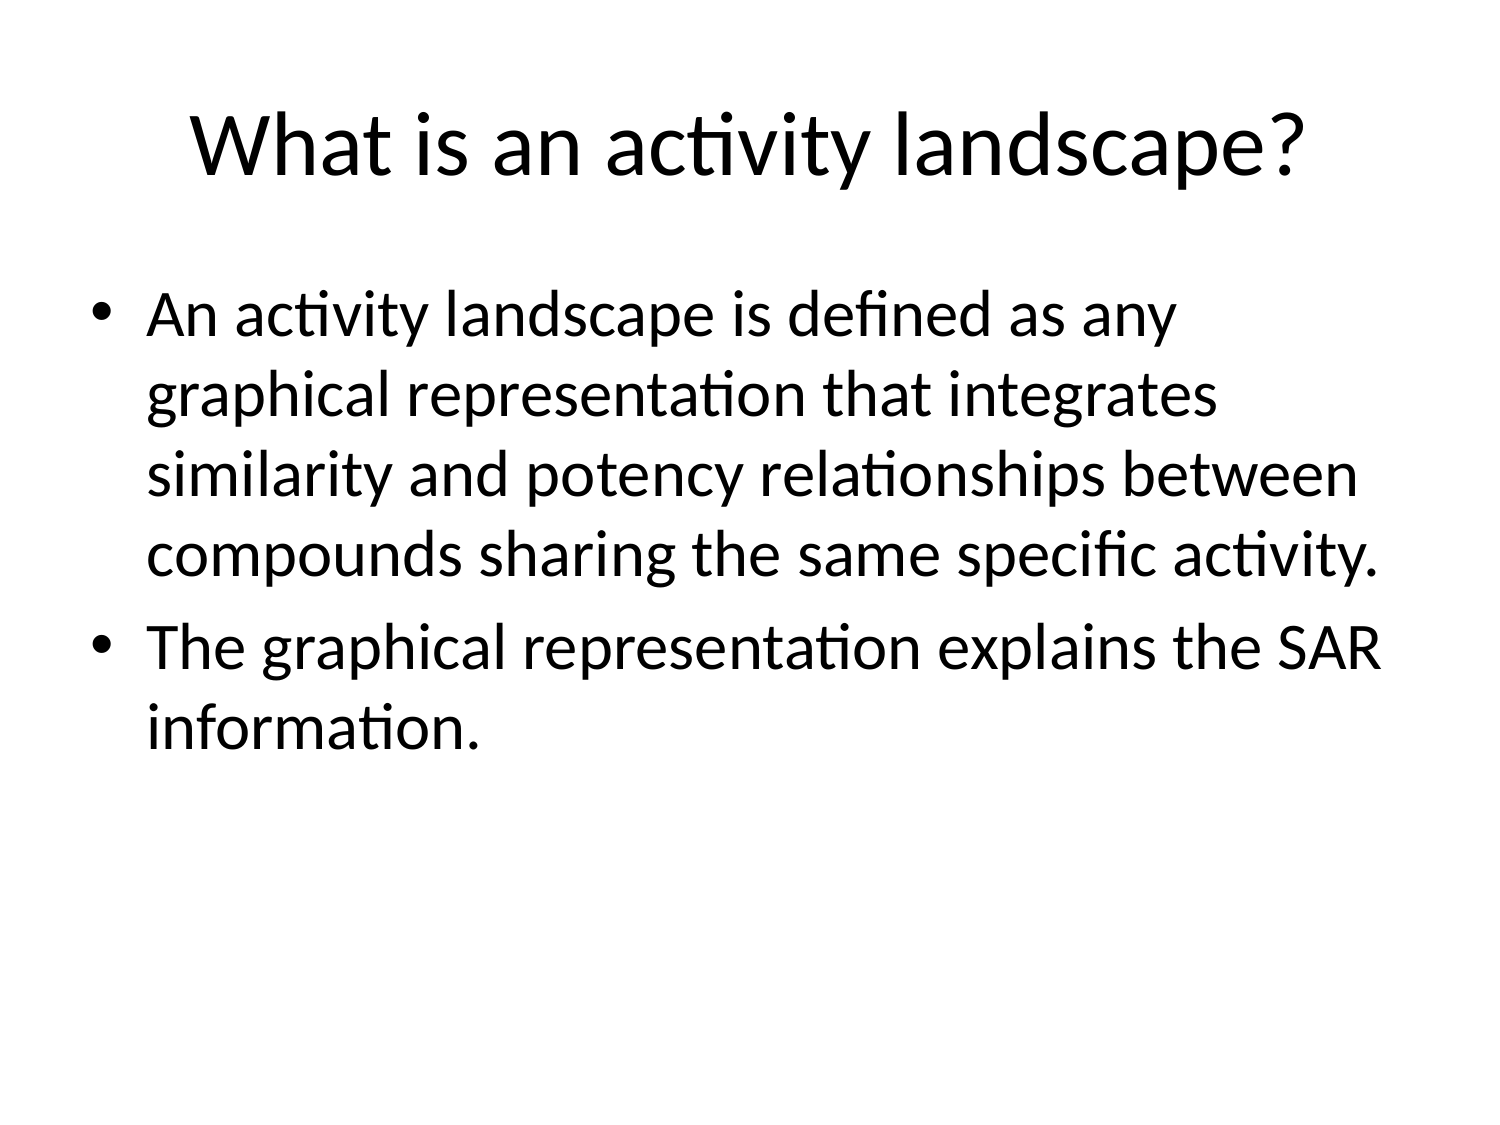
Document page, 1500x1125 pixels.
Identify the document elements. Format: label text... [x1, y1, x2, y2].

list An activity landscape is defined as any graphical representation that integrates similarity and potency relationships between compounds sharing the same specific activity. The graphical representation explains the SAR information. [75, 262, 1425, 1005]
title What is an activity landscape? [75, 45, 1425, 233]
